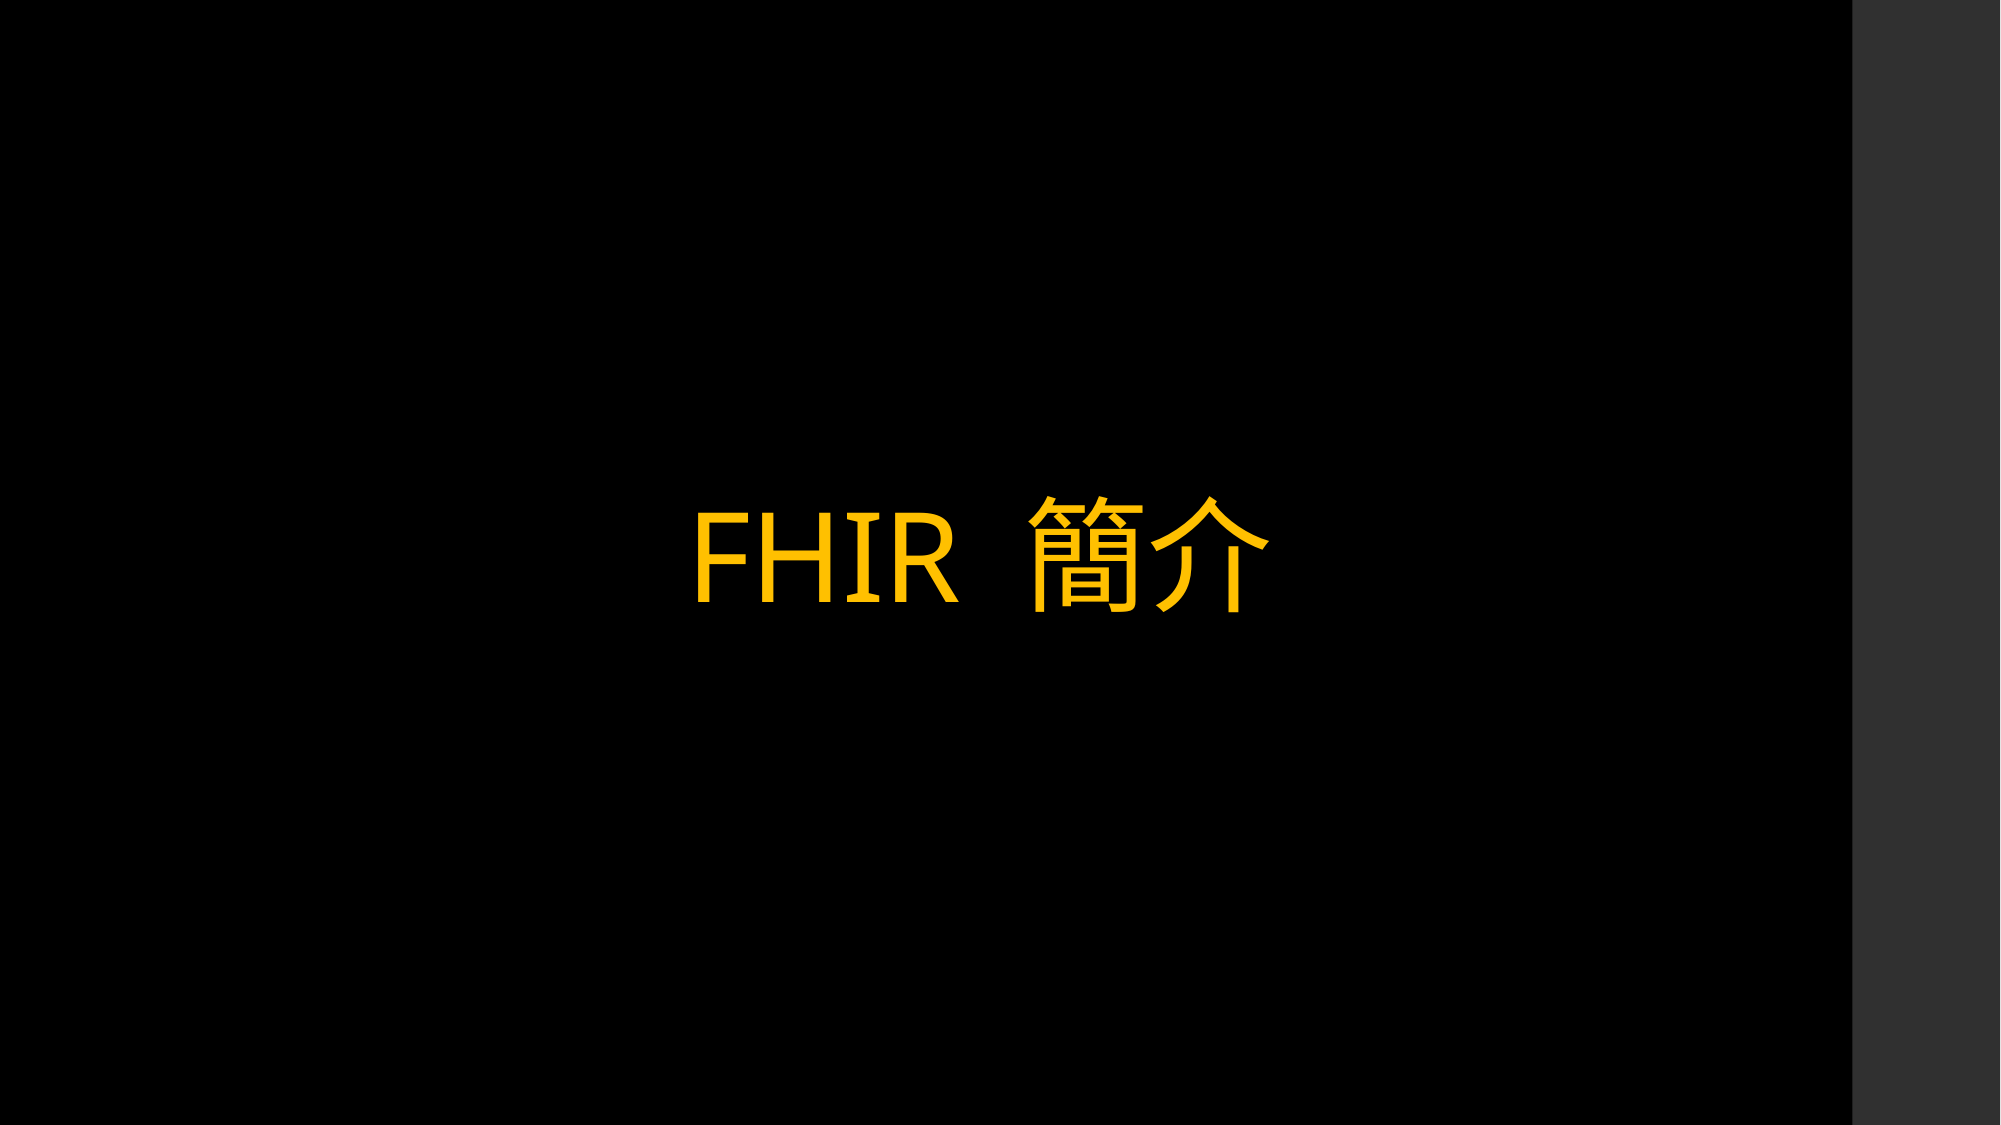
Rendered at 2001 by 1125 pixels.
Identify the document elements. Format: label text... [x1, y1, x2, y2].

title FHIR 簡介 [206, 231, 1752, 894]
